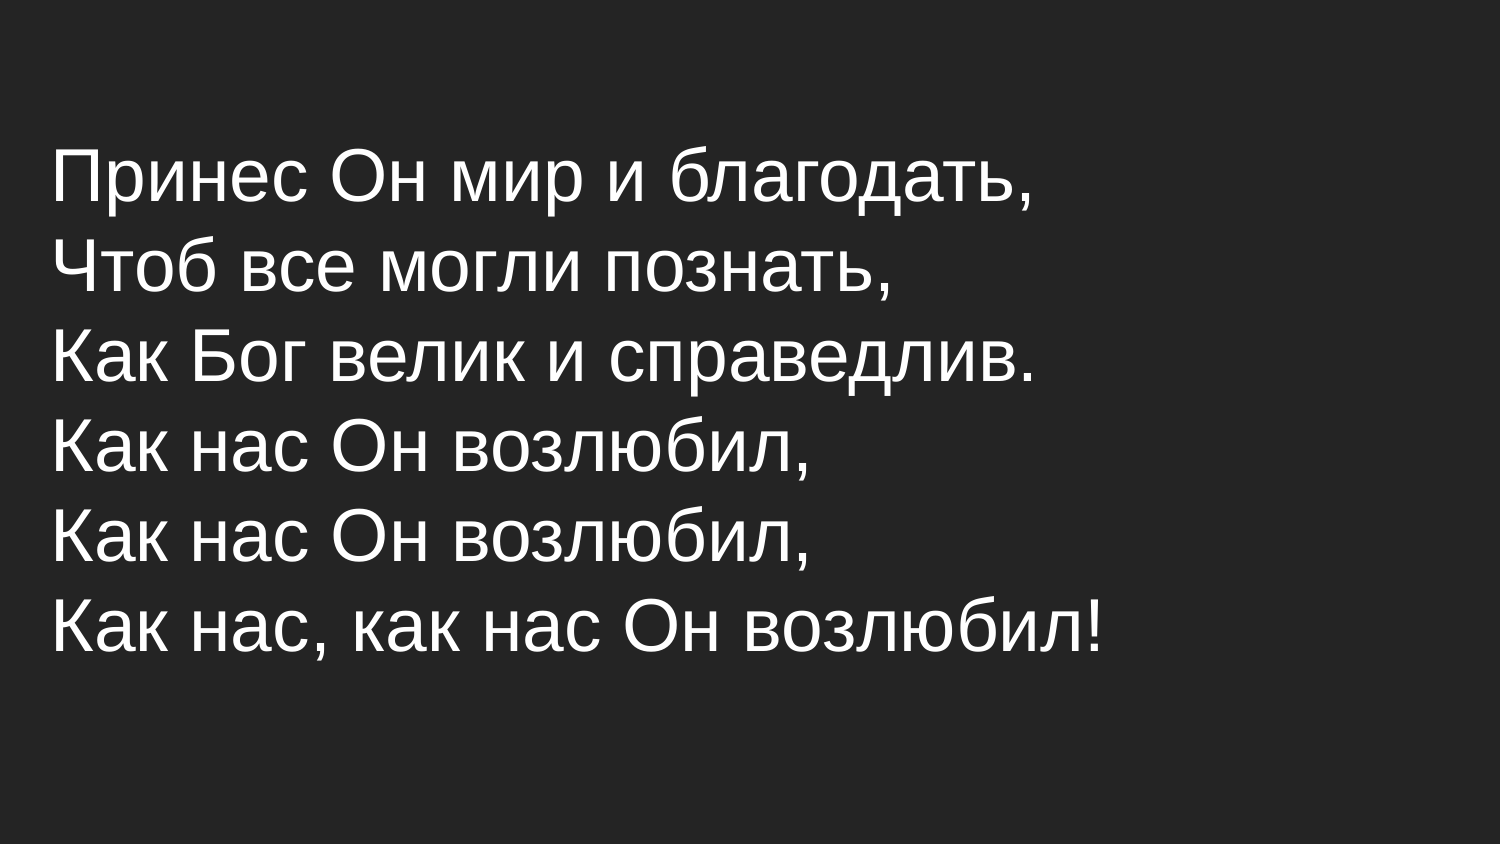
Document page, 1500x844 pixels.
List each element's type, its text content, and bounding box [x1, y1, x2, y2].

text_box Принес Он мир и благодать, Чтоб все могли познать, Как Бог велик и справедлив. Как нас Он возлюбил, Как нас Он возлюбил, Как нас, как нас Он возлюбил! [35, 119, 1465, 775]
